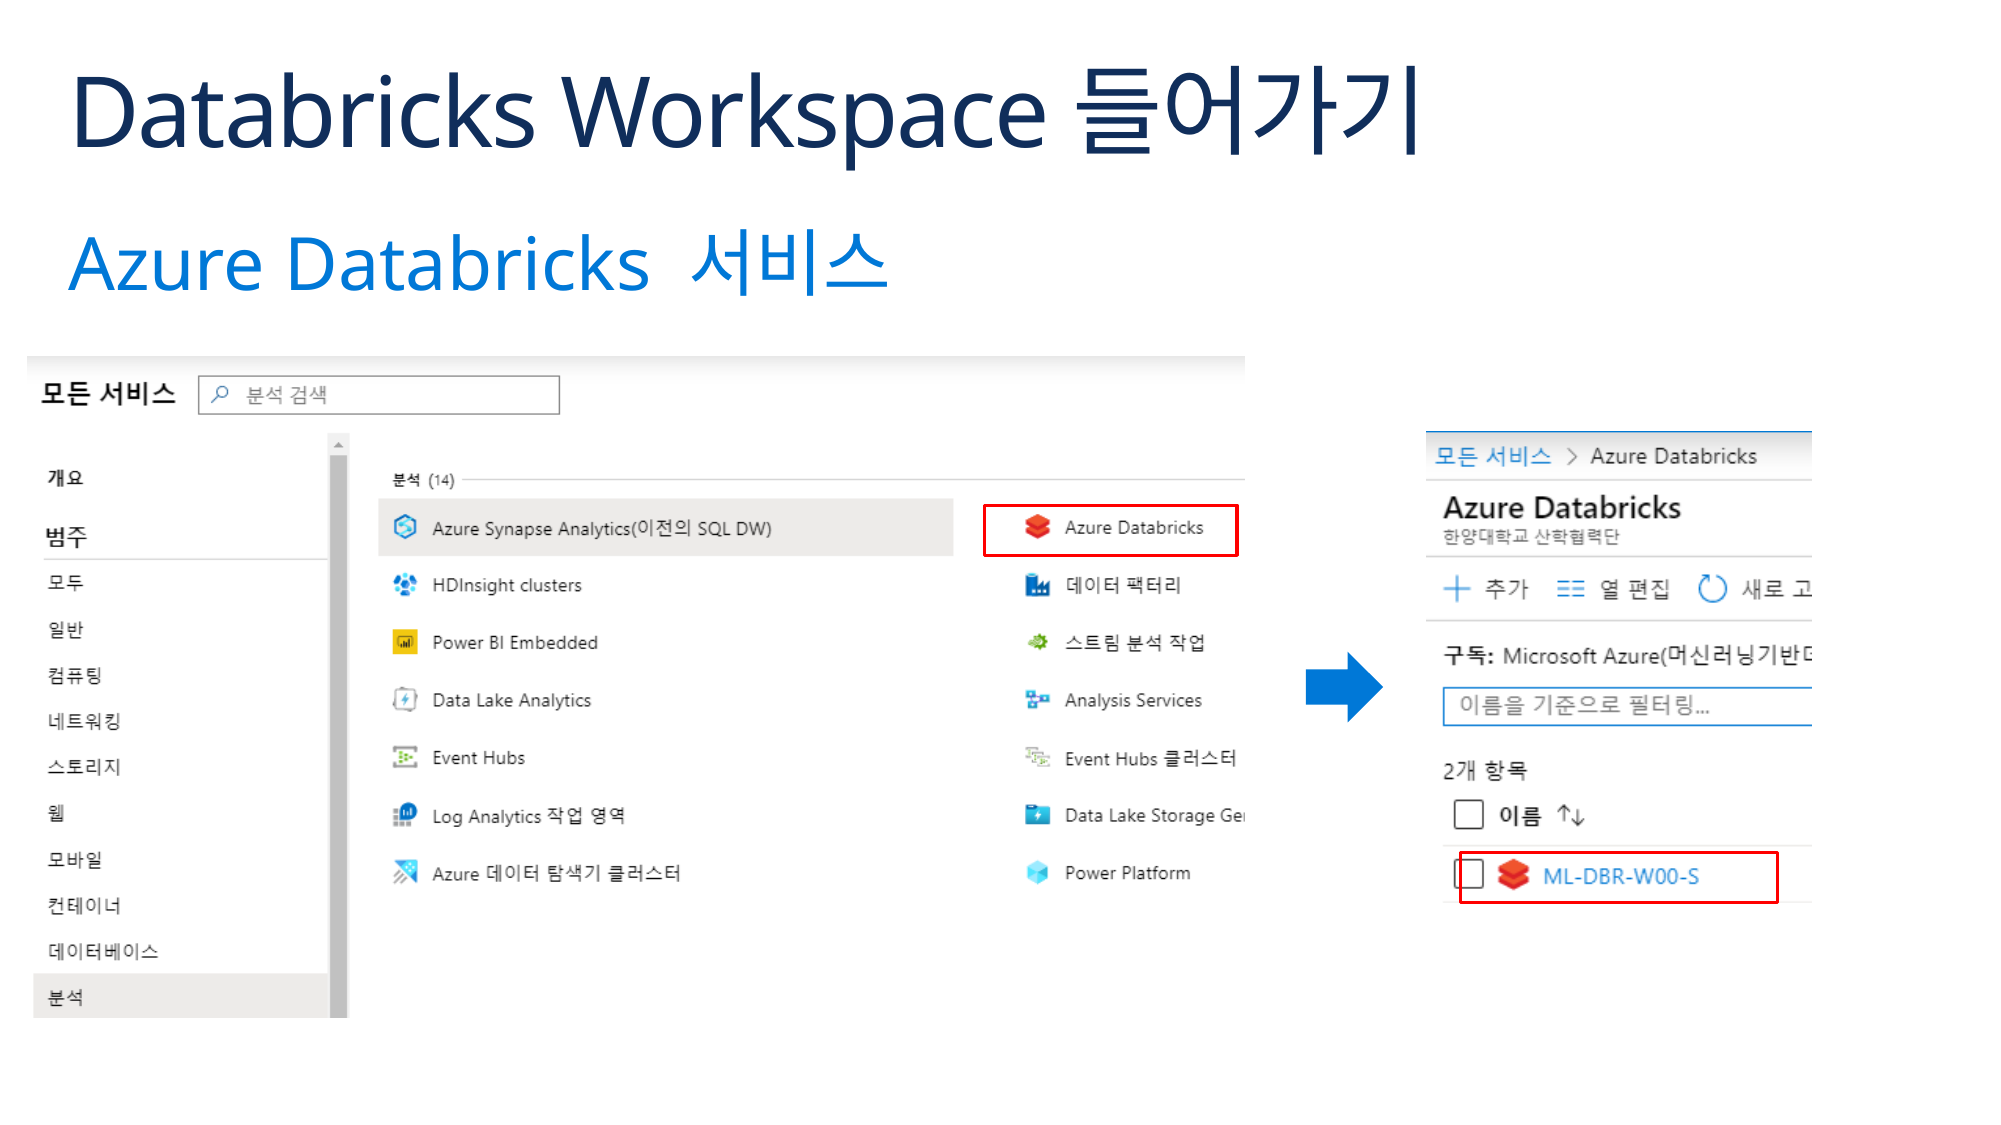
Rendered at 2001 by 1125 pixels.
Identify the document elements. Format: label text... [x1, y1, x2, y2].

picture [27, 356, 1245, 1018]
text_box [1305, 651, 1384, 724]
picture [1426, 430, 1812, 904]
title Databricks Workspace들어가기 [44, 47, 1957, 196]
list Azure Databricks 서비스 [44, 212, 1955, 323]
